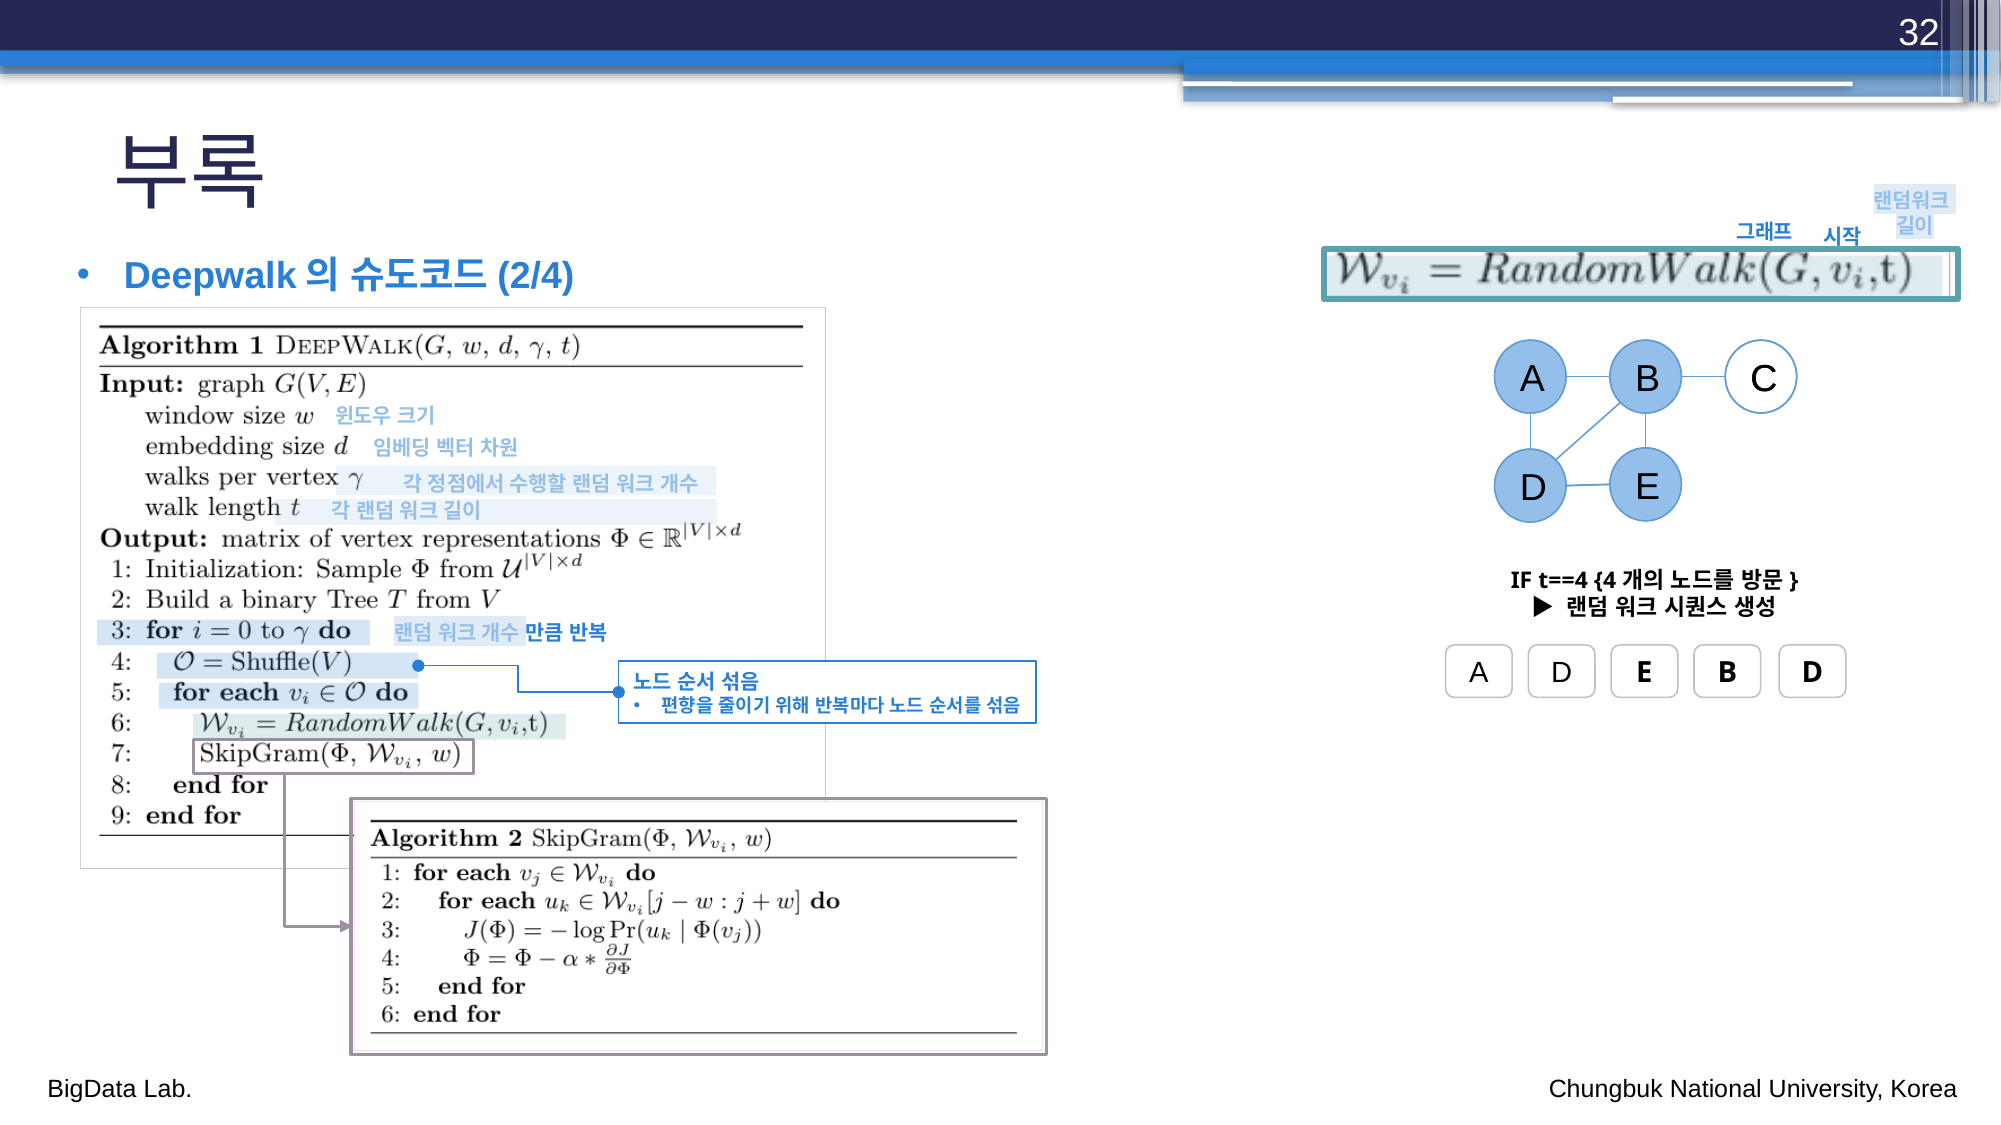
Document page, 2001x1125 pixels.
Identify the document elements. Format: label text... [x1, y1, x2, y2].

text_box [158, 179, 1977, 740]
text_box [96, 611, 151, 653]
text_box 부록 [99, 112, 1900, 228]
text_box Deepwalk의 슈도코드(2/4) [0, 198, 151, 303]
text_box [242, 815, 396, 884]
picture [77, 304, 1045, 1053]
slide_number 32 [1788, 0, 1955, 61]
